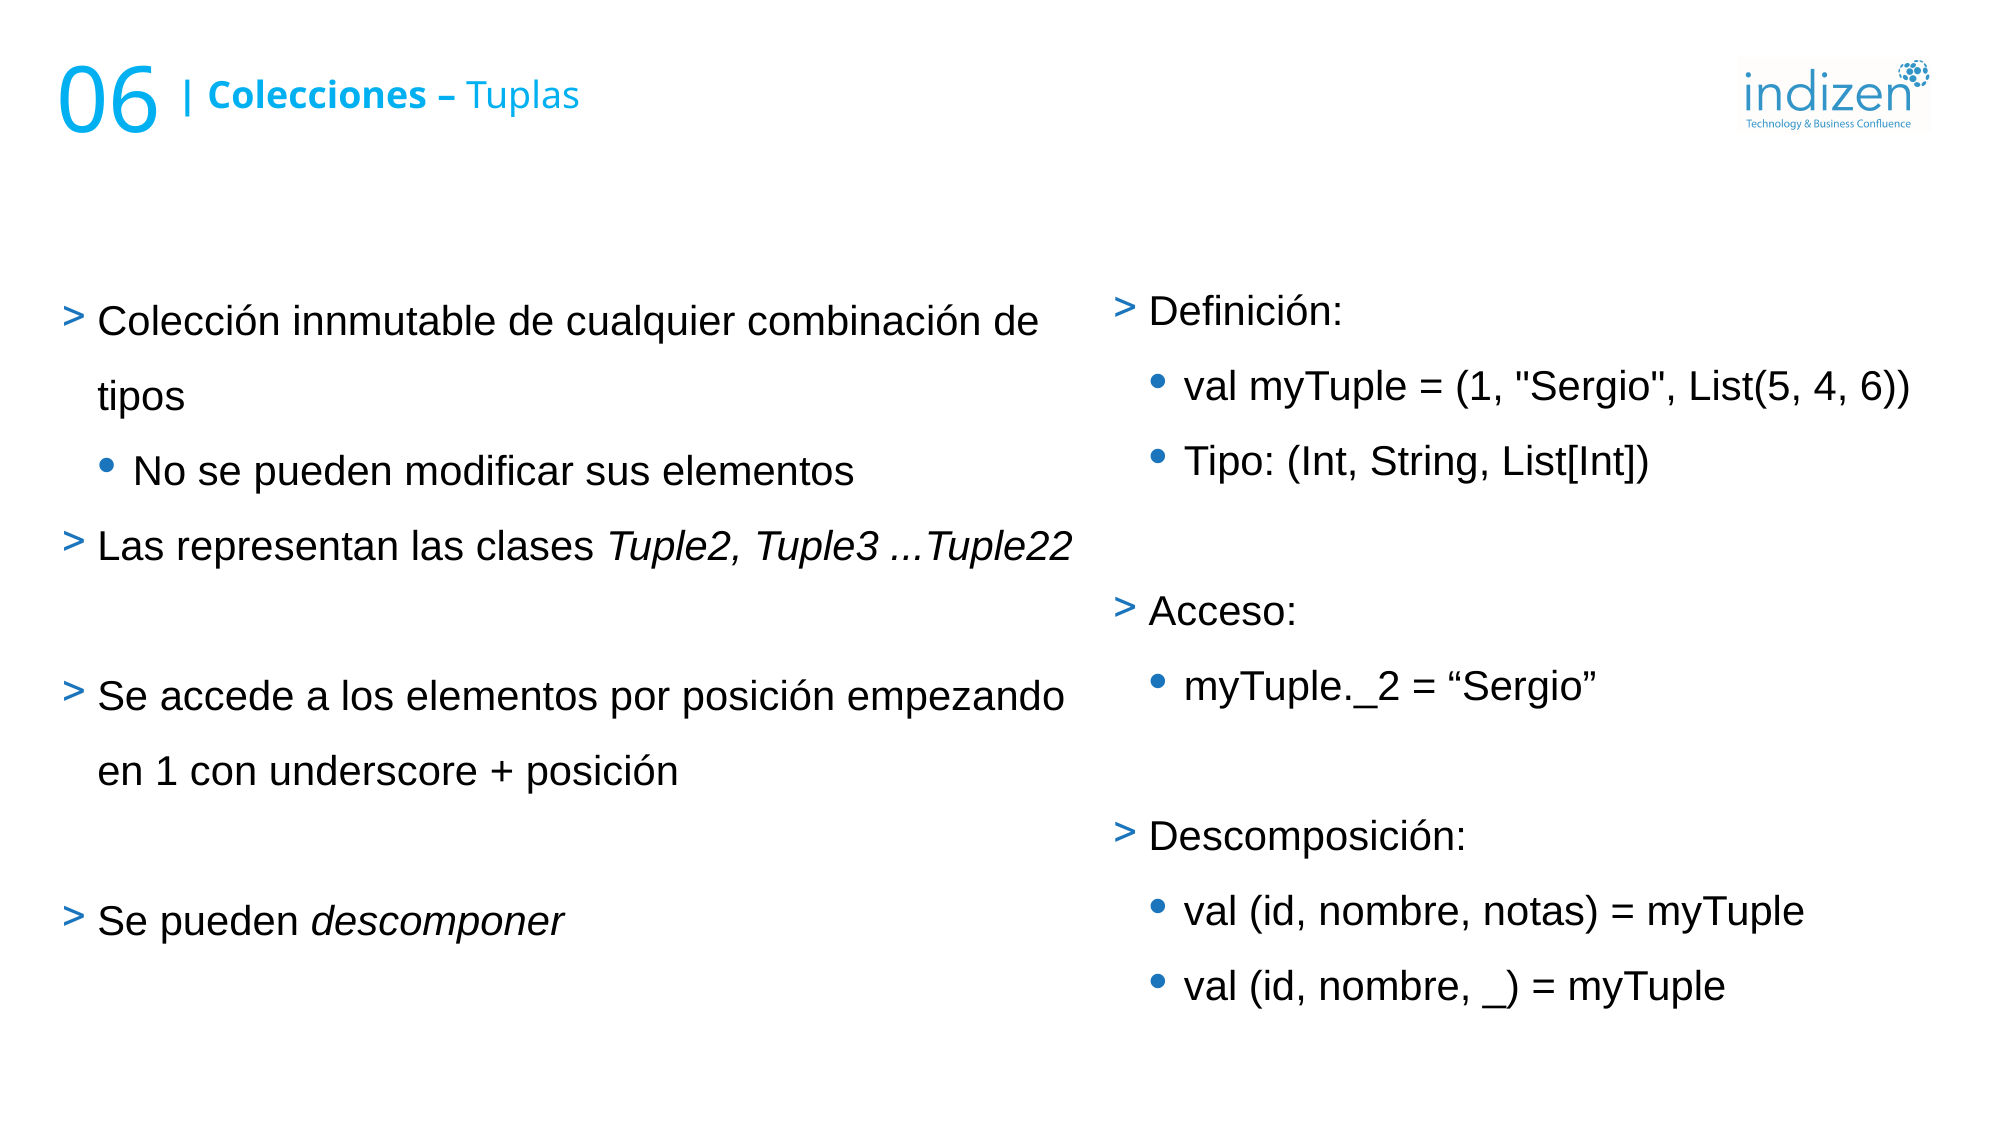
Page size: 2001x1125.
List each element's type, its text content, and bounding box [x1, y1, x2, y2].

text_box Colección innmutable de cualquier combinación de tipos No se pueden modificar sus elementos Las representan las clases Tuple2, Tuple3 ...Tuple22 Se accede a los elementos por posición empezando en 1 con underscore + posición Se pueden descomponer [47, 261, 1099, 967]
text_box Definición: val myTuple = (1, "Sergio", List(5, 4, 6)) Tipo: (Int, String, List[Int]) Acceso: myTuple._2 = “Sergio” Descomposición: val (id, nombre, notas) = myTuple val (id, nombre, _) = myTuple [1098, 251, 1945, 957]
text_box | Colecciones – Tuplas [157, 60, 1276, 126]
text_box 06 [41, 45, 1391, 127]
picture [1736, 56, 1931, 133]
